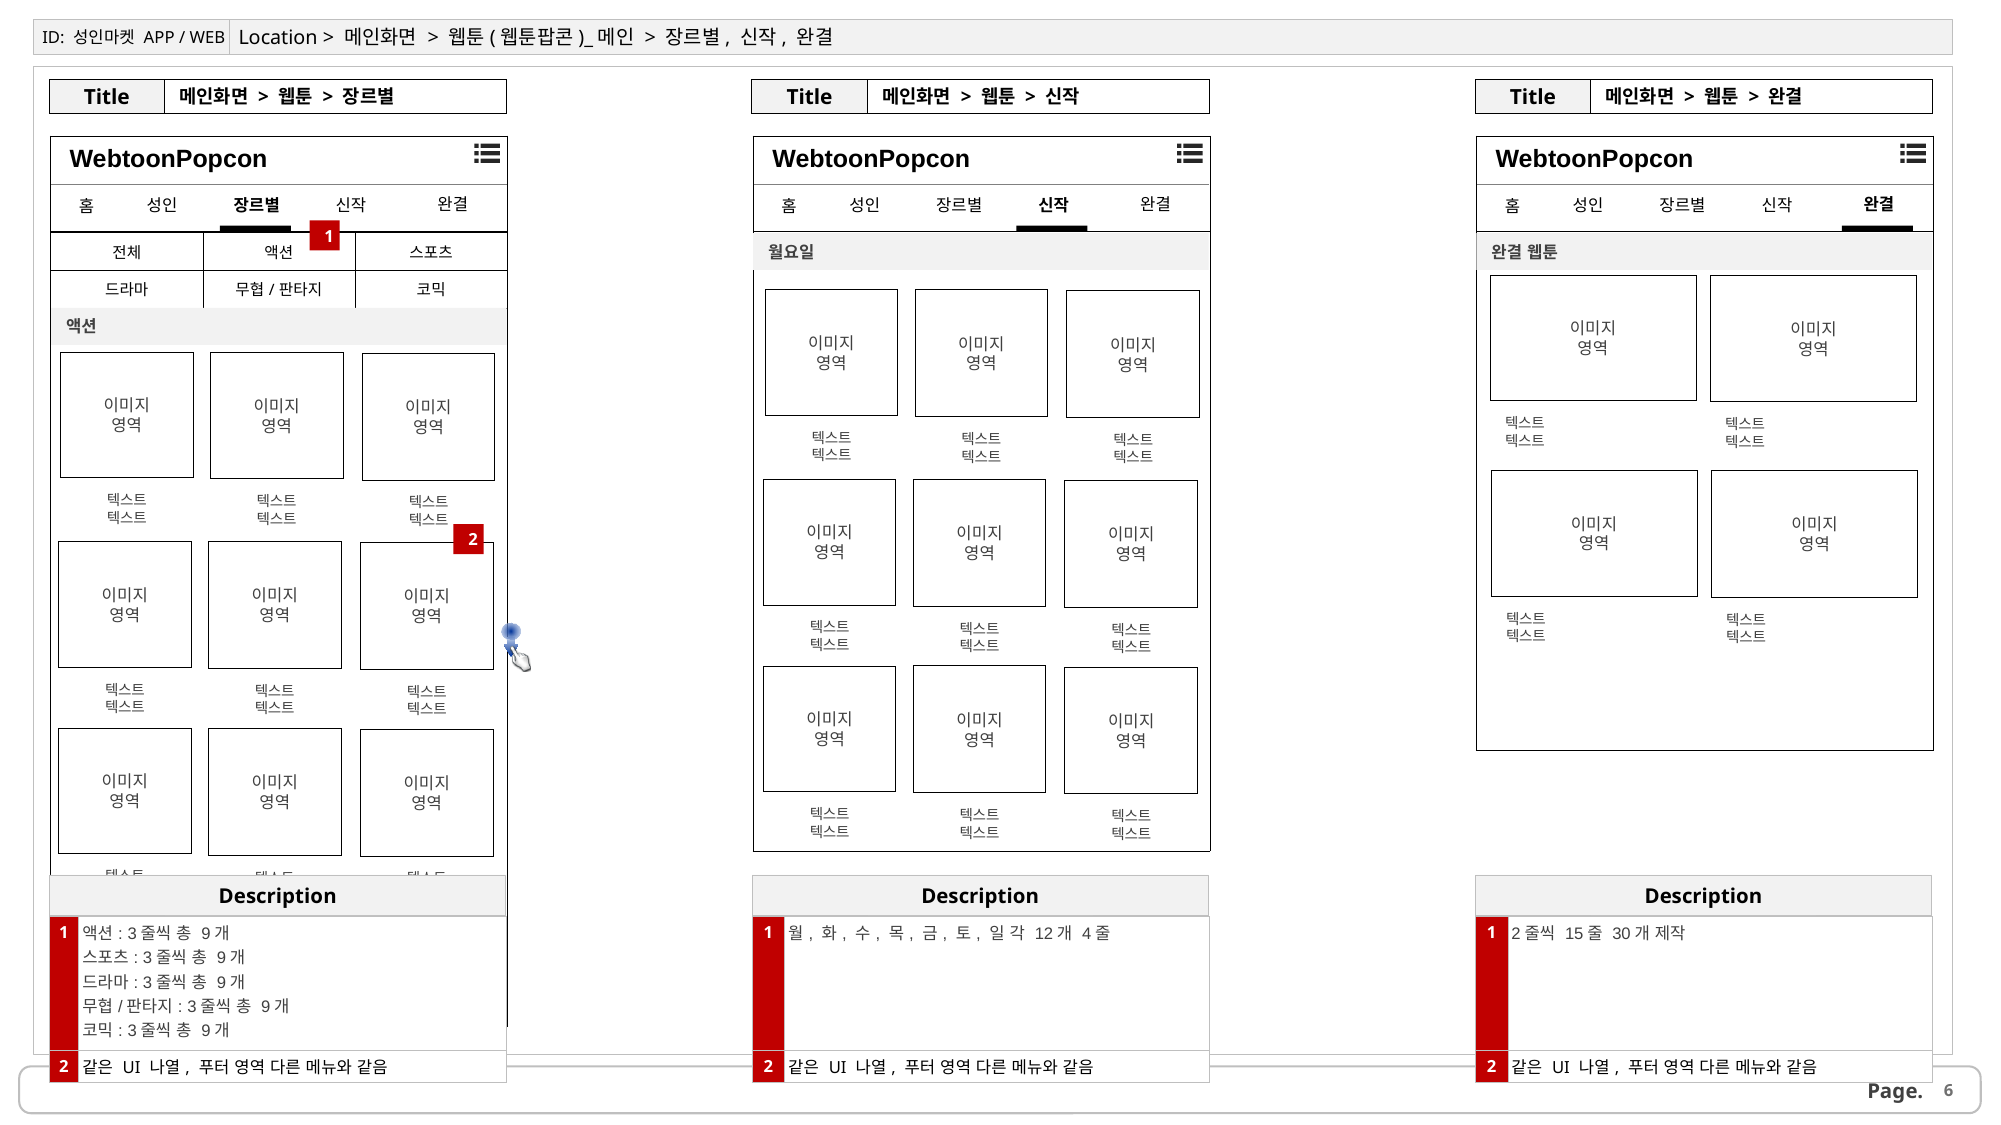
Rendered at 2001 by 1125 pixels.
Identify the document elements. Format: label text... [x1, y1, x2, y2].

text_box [47, 131, 511, 232]
table_header 액션 [204, 242, 355, 270]
table_cell 무협/판타지 [204, 271, 355, 306]
table_cell 2 [50, 1051, 78, 1082]
slide_number 6 [1501, 1079, 1969, 1105]
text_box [1475, 874, 1932, 1037]
text_box Title [47, 78, 162, 115]
table_cell 코믹 [356, 271, 507, 306]
text_box Location > 메인화면 > 웹툰(웹툰팝콘)_메인 > 장르별, 신작, 완결 [232, 15, 1451, 58]
table_header [754, 272, 1210, 851]
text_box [1489, 274, 1918, 660]
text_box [750, 131, 1213, 232]
table_cell 같은 UI 나열, 푸터 영역 다른 메뉴와 같음 [1509, 1051, 1932, 1082]
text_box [49, 874, 506, 1037]
table_cell 2 [753, 1051, 784, 1082]
text_box 메인화면 > 웹툰 > 장르별 [162, 78, 509, 115]
table_header [51, 347, 507, 873]
text_box 1 [308, 242, 342, 252]
table_header 액션: 3줄씩 총 9개 스포츠: 3줄씩 총 9개 드라마: 3줄씩 총 9개 무협/판타지: 3줄씩 총 9개 코믹: 3줄씩 총 9개 [79, 1045, 506, 1050]
table_header [1477, 272, 1933, 750]
table_header 1 [50, 1045, 78, 1050]
text_box 액션 [49, 306, 509, 347]
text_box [762, 289, 1200, 856]
table_cell 같은 UI 나열, 푸터 영역 다른 메뉴와 같음 [785, 1051, 1209, 1082]
table_cell 같은 UI 나열, 푸터 영역 다른 메뉴와 같음 [79, 1051, 506, 1082]
text_box Title [750, 78, 865, 115]
table_header 전체 [51, 241, 203, 270]
text_box 메인화면 > 웹툰 > 신작 [865, 78, 1212, 115]
text_box ID: 성인마켓 APP / WEB [35, 15, 232, 58]
table_cell 드라마 [51, 271, 203, 306]
table_cell 2 [1476, 1051, 1508, 1082]
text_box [500, 622, 531, 672]
text_box 메인화면 > 웹툰 > 완결 [1588, 78, 1935, 115]
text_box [58, 351, 496, 873]
text_box 월요일 [751, 240, 1211, 272]
table_header 2줄씩 15줄 30개 제작 [1509, 1045, 1932, 1050]
text_box Title [1473, 78, 1588, 115]
text_box 완결 웹툰 [1474, 240, 1934, 272]
table_header 월, 화, 수, 목, 금, 토, 일 각 12개 4줄 [785, 1045, 1209, 1050]
table_header 1 [753, 1046, 784, 1050]
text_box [1473, 131, 1937, 232]
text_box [752, 874, 1209, 1037]
table_header [501, 679, 507, 874]
table_header 1 [1476, 1045, 1508, 1050]
table_header 스포츠 [356, 241, 507, 270]
